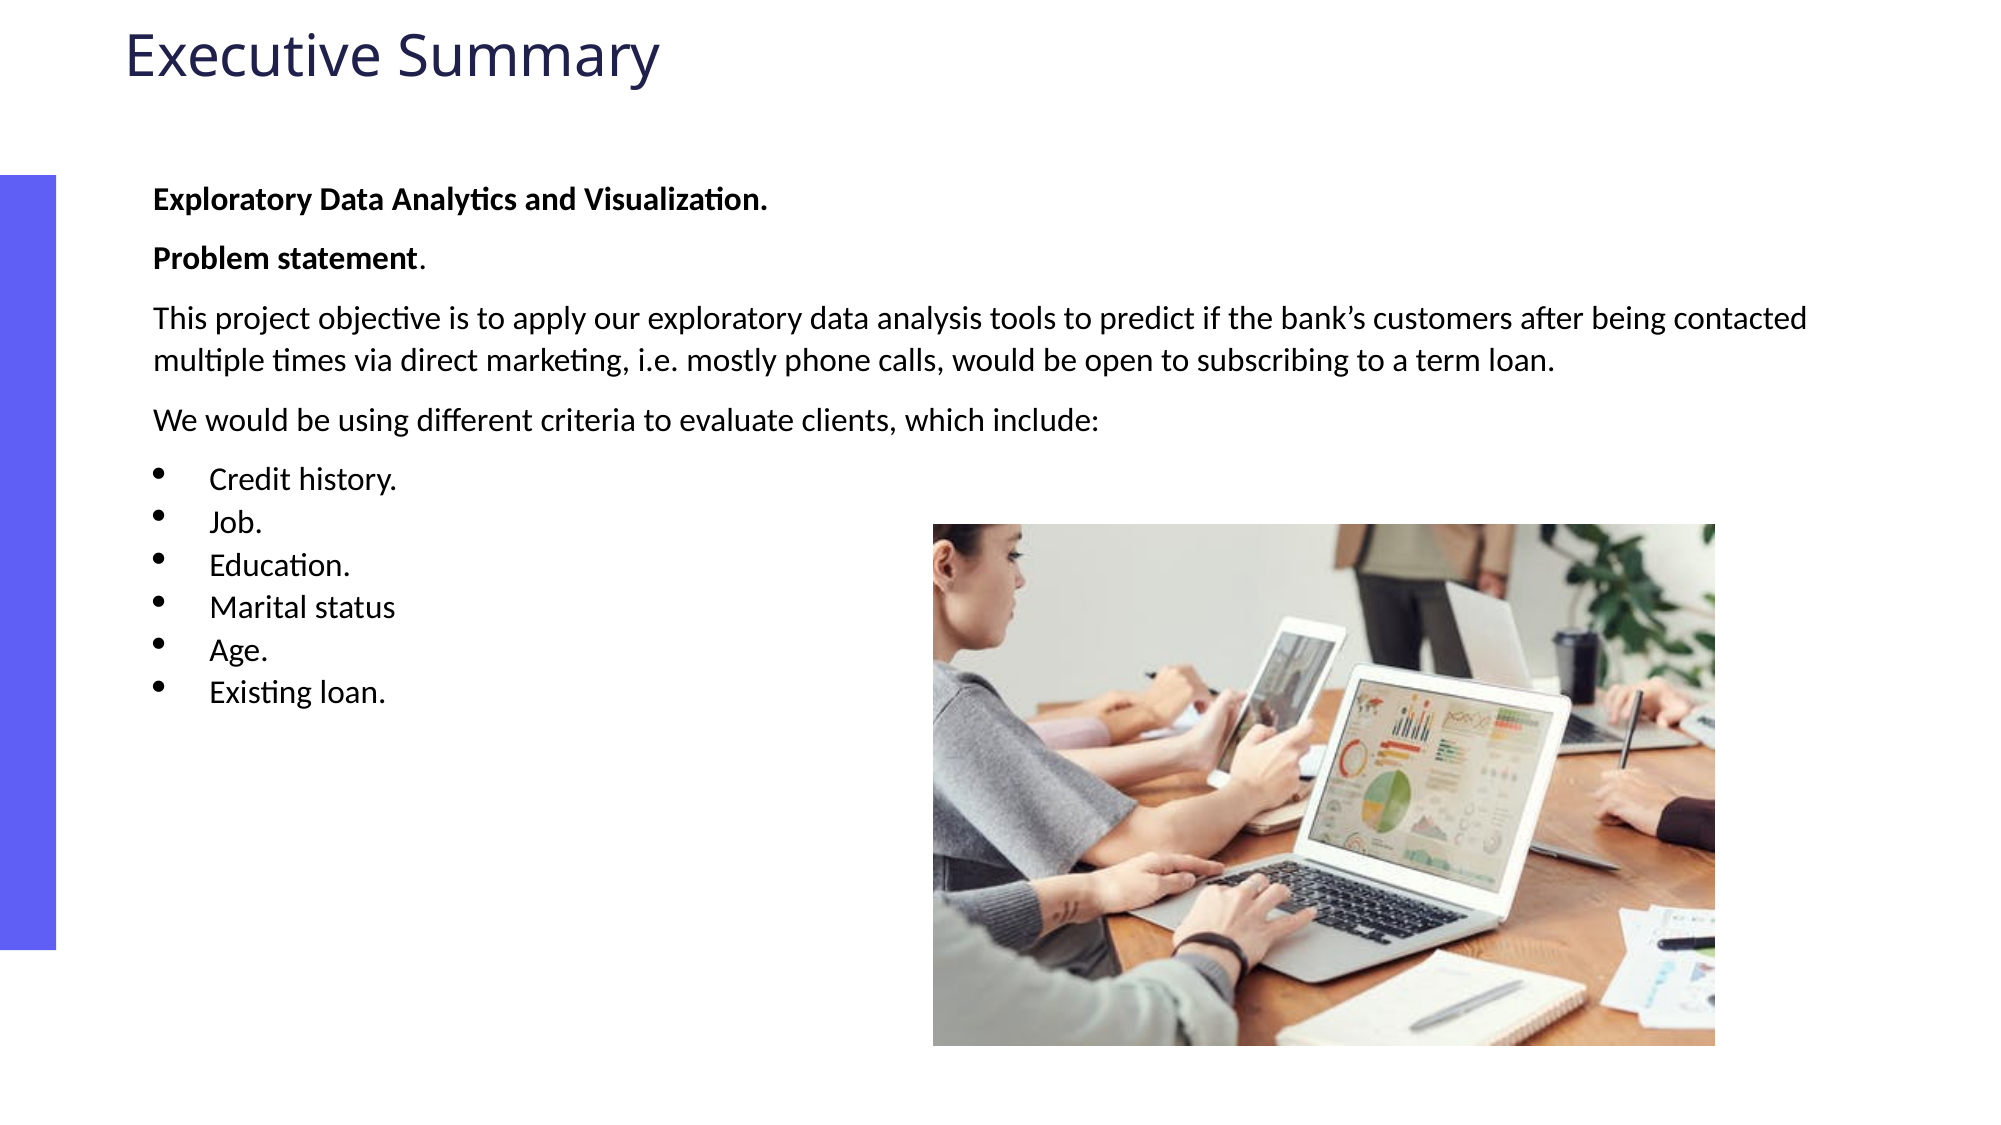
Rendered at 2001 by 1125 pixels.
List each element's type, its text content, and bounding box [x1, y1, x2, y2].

text_box Exploratory Data Analytics and Visualization. Problem statement. This project objective is to apply our exploratory data analysis tools to predict if the bank’s customers after being contacted multiple times via direct marketing, i.e. mostly phone calls, would be open to subscribing to a term loan. We would be using different criteria to evaluate clients, which include: Credit history. Job. Education. Marital status Age. Existing loan. [138, 167, 1862, 718]
text_box Executive Summary [109, 10, 728, 167]
picture [933, 524, 1715, 1046]
text_box [0, 175, 57, 951]
